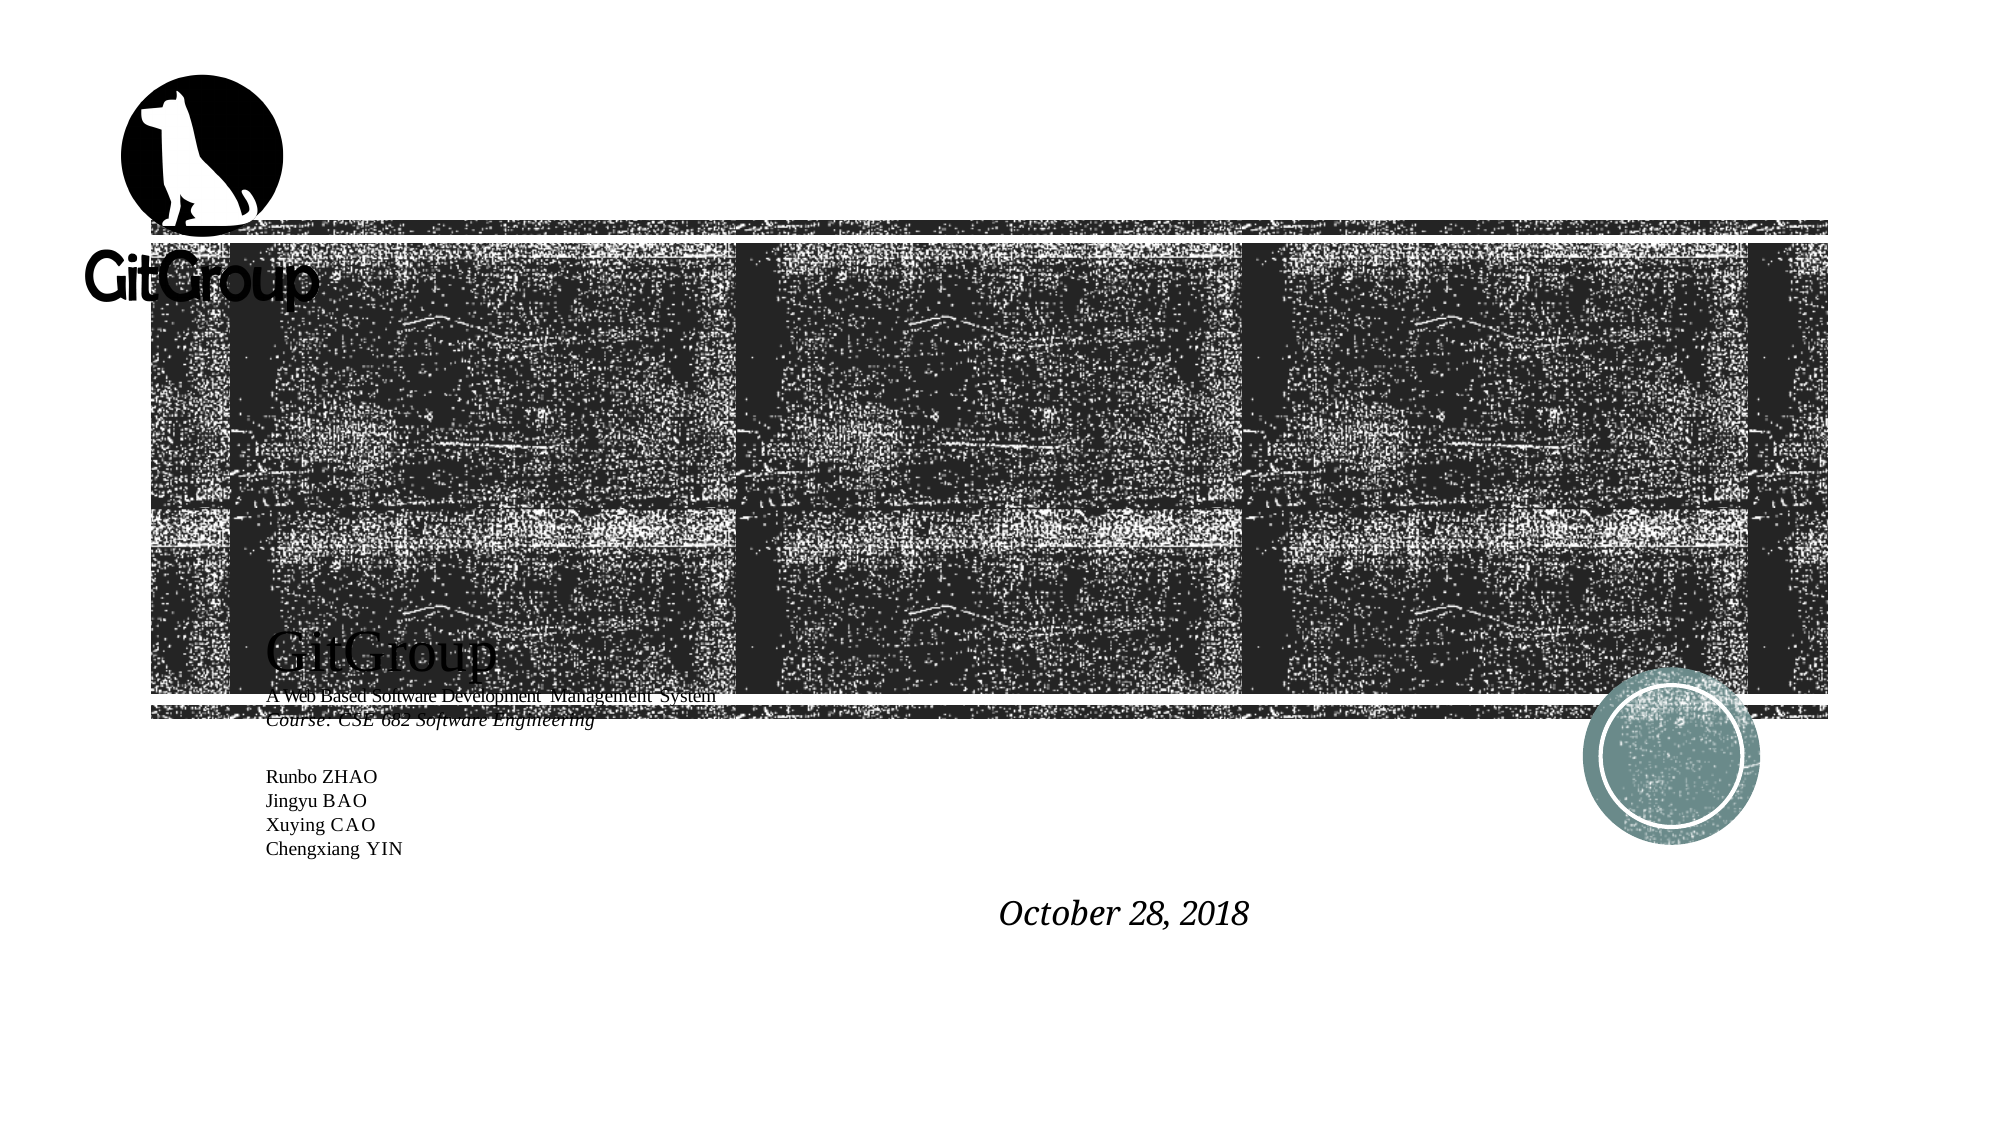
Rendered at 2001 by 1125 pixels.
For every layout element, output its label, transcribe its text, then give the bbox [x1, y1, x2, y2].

subtitle October 28, 2018 [896, 765, 2000, 1037]
title GitGroup A Web Based Software Development Management System Course: CSE 682 Software Engineering Runbo ZHAO Jingyu BAO Xuying CAO Chengxiang YIN [249, 521, 1750, 913]
text_box [55, 53, 349, 347]
